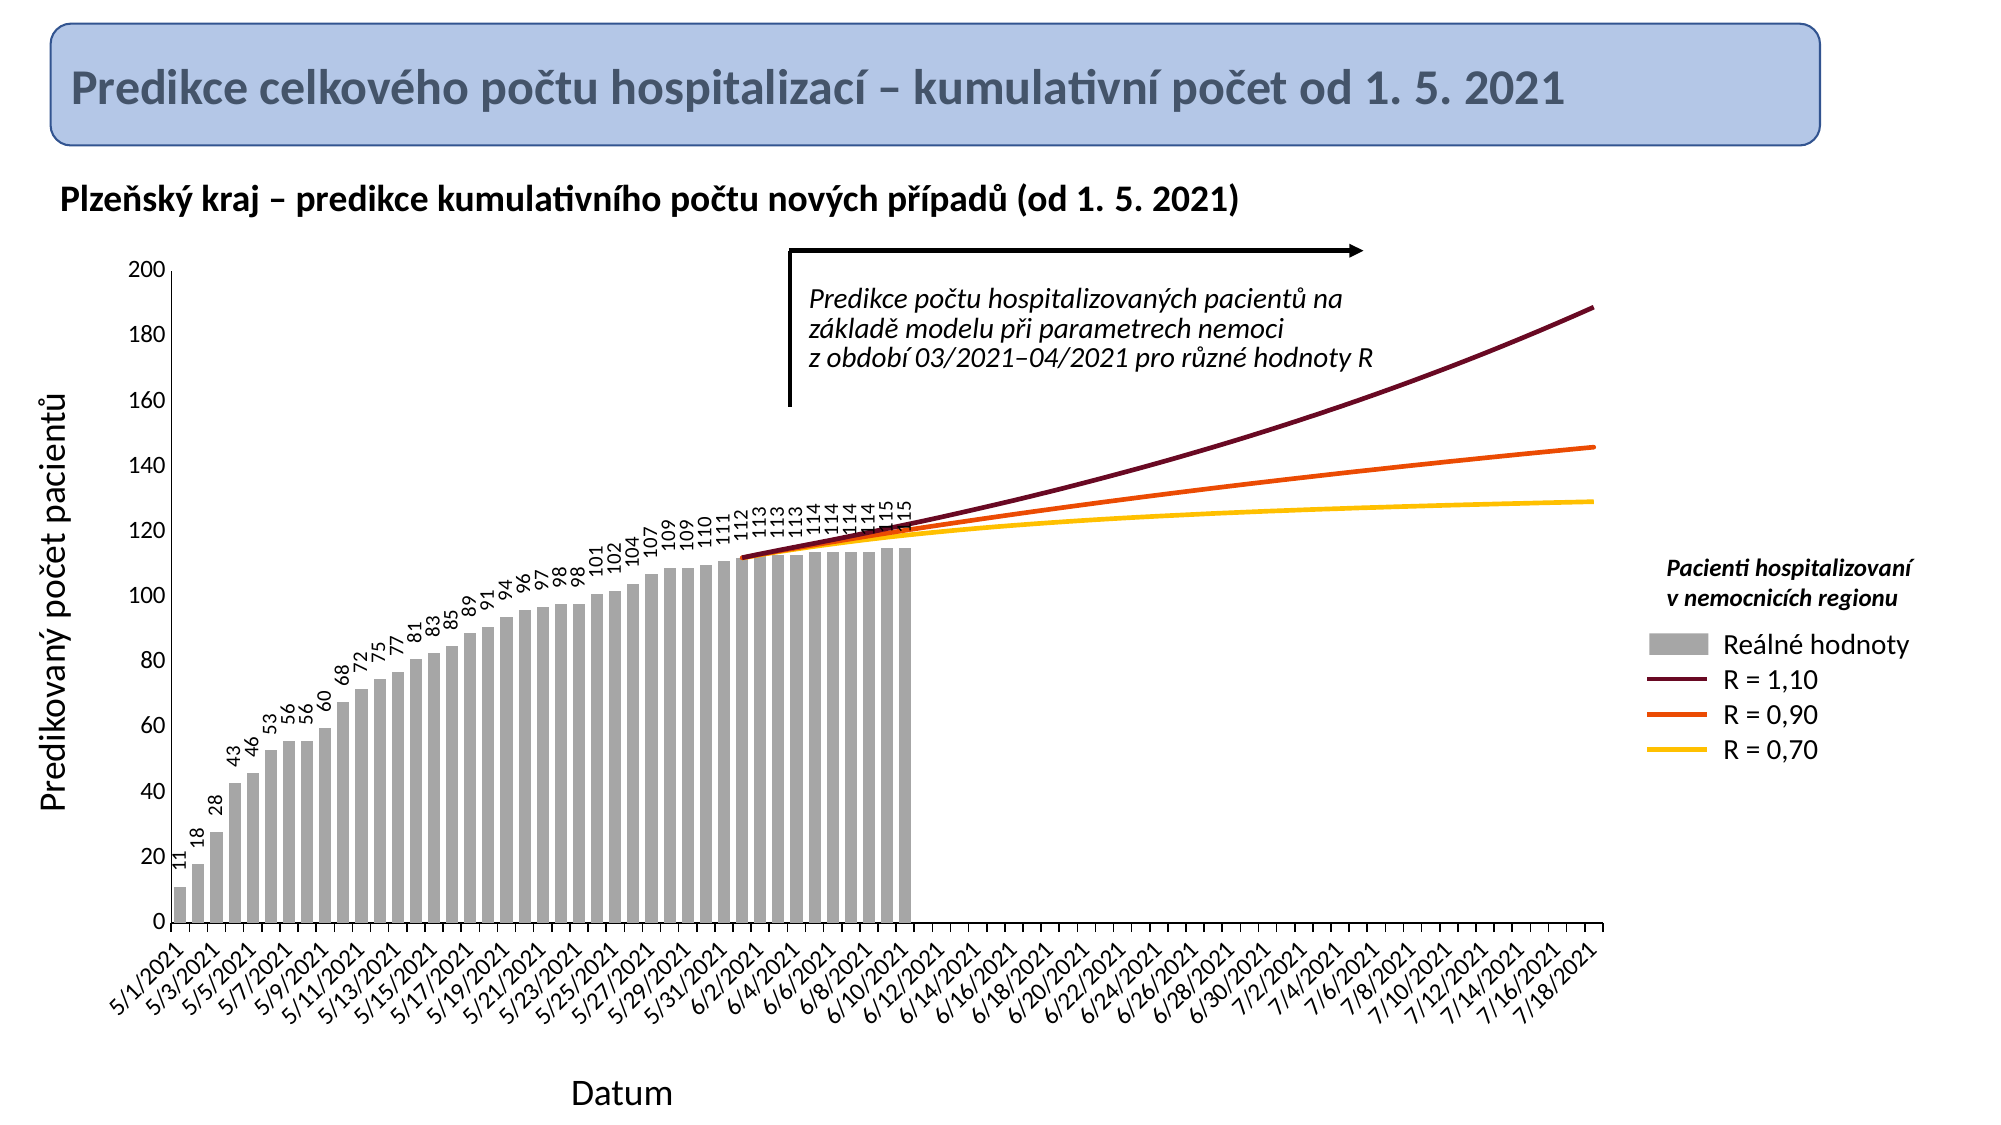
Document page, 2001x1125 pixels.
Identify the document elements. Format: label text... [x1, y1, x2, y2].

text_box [1647, 617, 1960, 775]
text_box Plzeňský kraj – predikce kumulativního počtu nových případů (od 1. 5. 2021) [45, 167, 1474, 227]
text_box Predikovaný počet pacientů [19, 377, 63, 828]
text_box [788, 250, 1364, 407]
text_box Predikce celkového počtu hospitalizací – kumulativní počet od 1. 5. 2021 [49, 22, 1822, 147]
chart [63, 245, 2000, 1067]
text_box Datum [556, 1067, 689, 1121]
